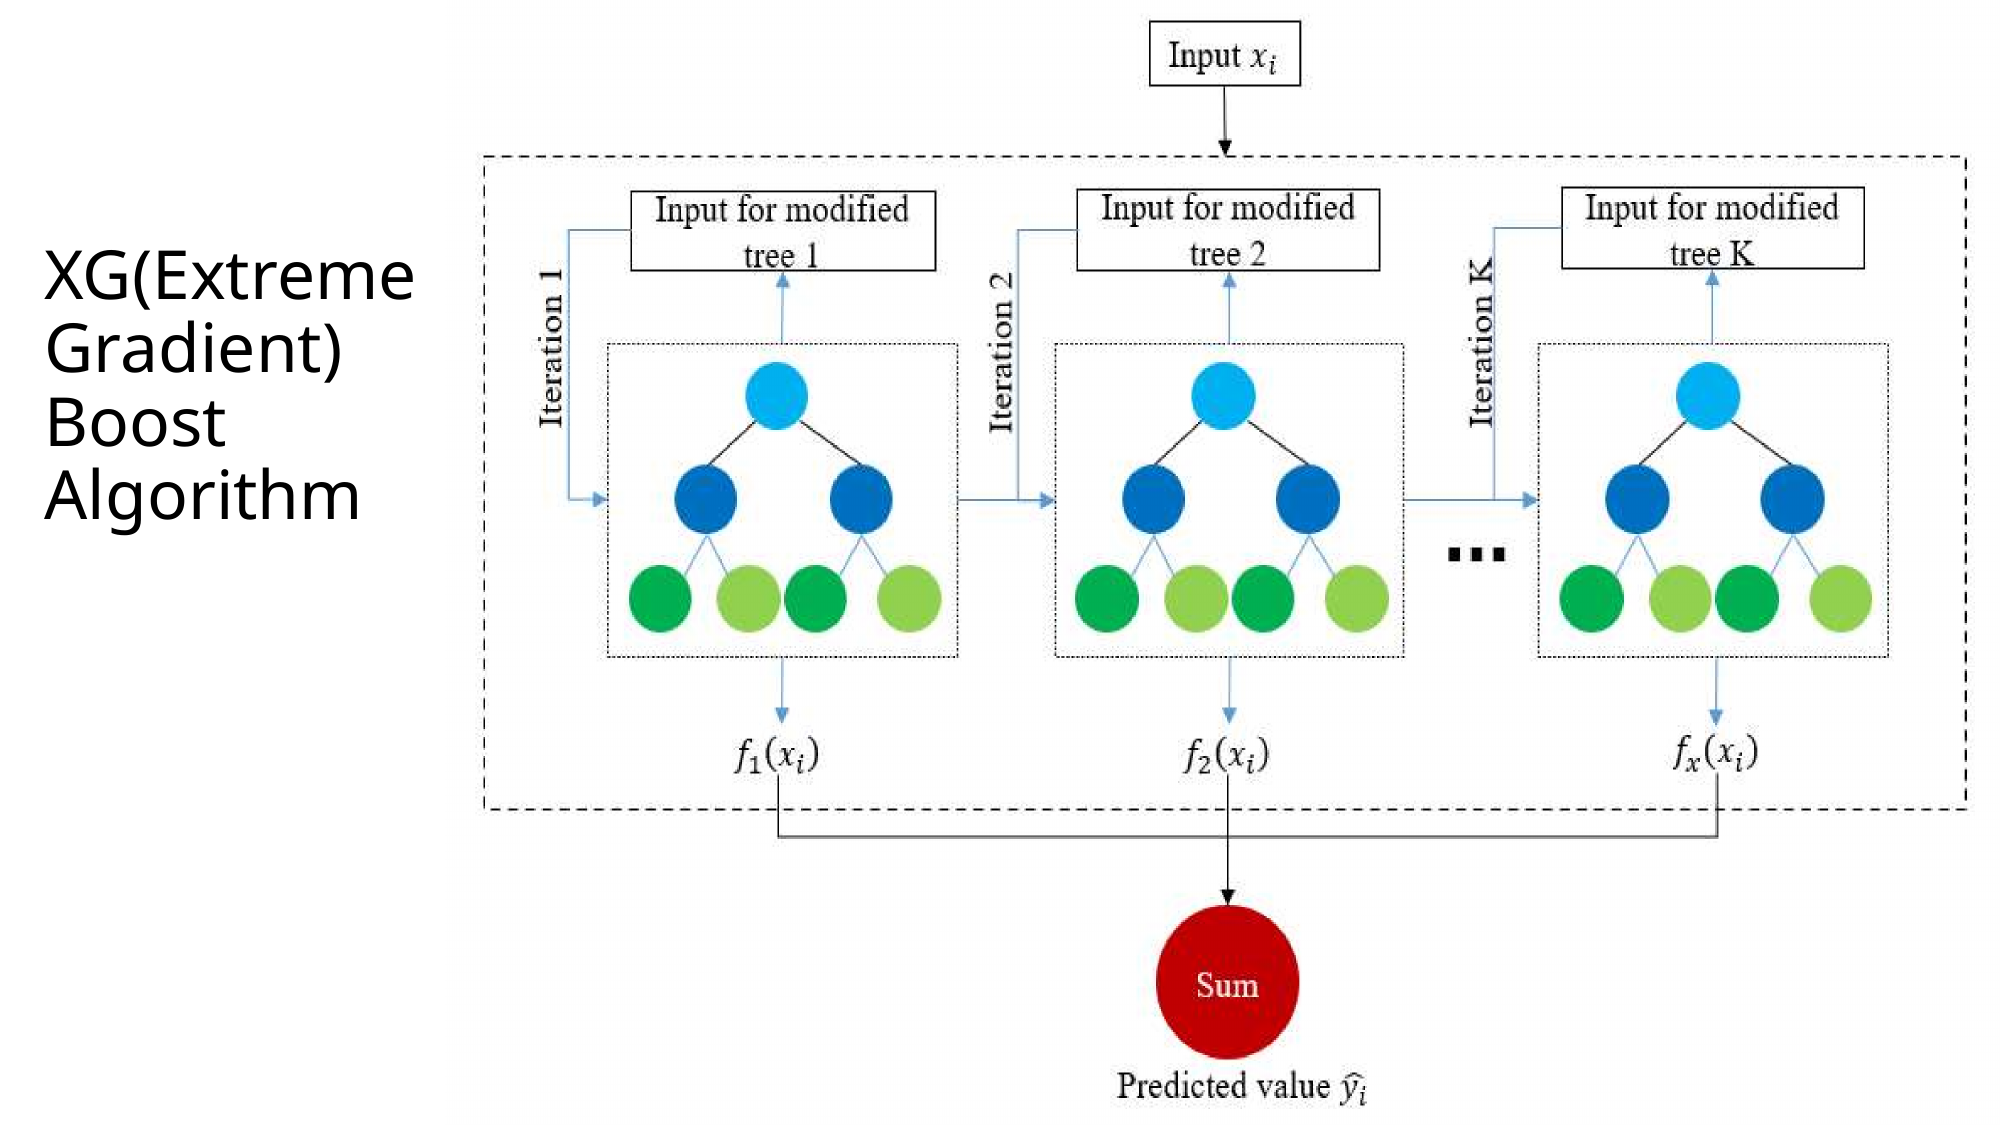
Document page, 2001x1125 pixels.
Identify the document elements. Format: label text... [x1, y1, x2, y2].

picture [445, 0, 2000, 1125]
title XG(Extreme Gradient) Boost Algorithm [29, 233, 445, 542]
